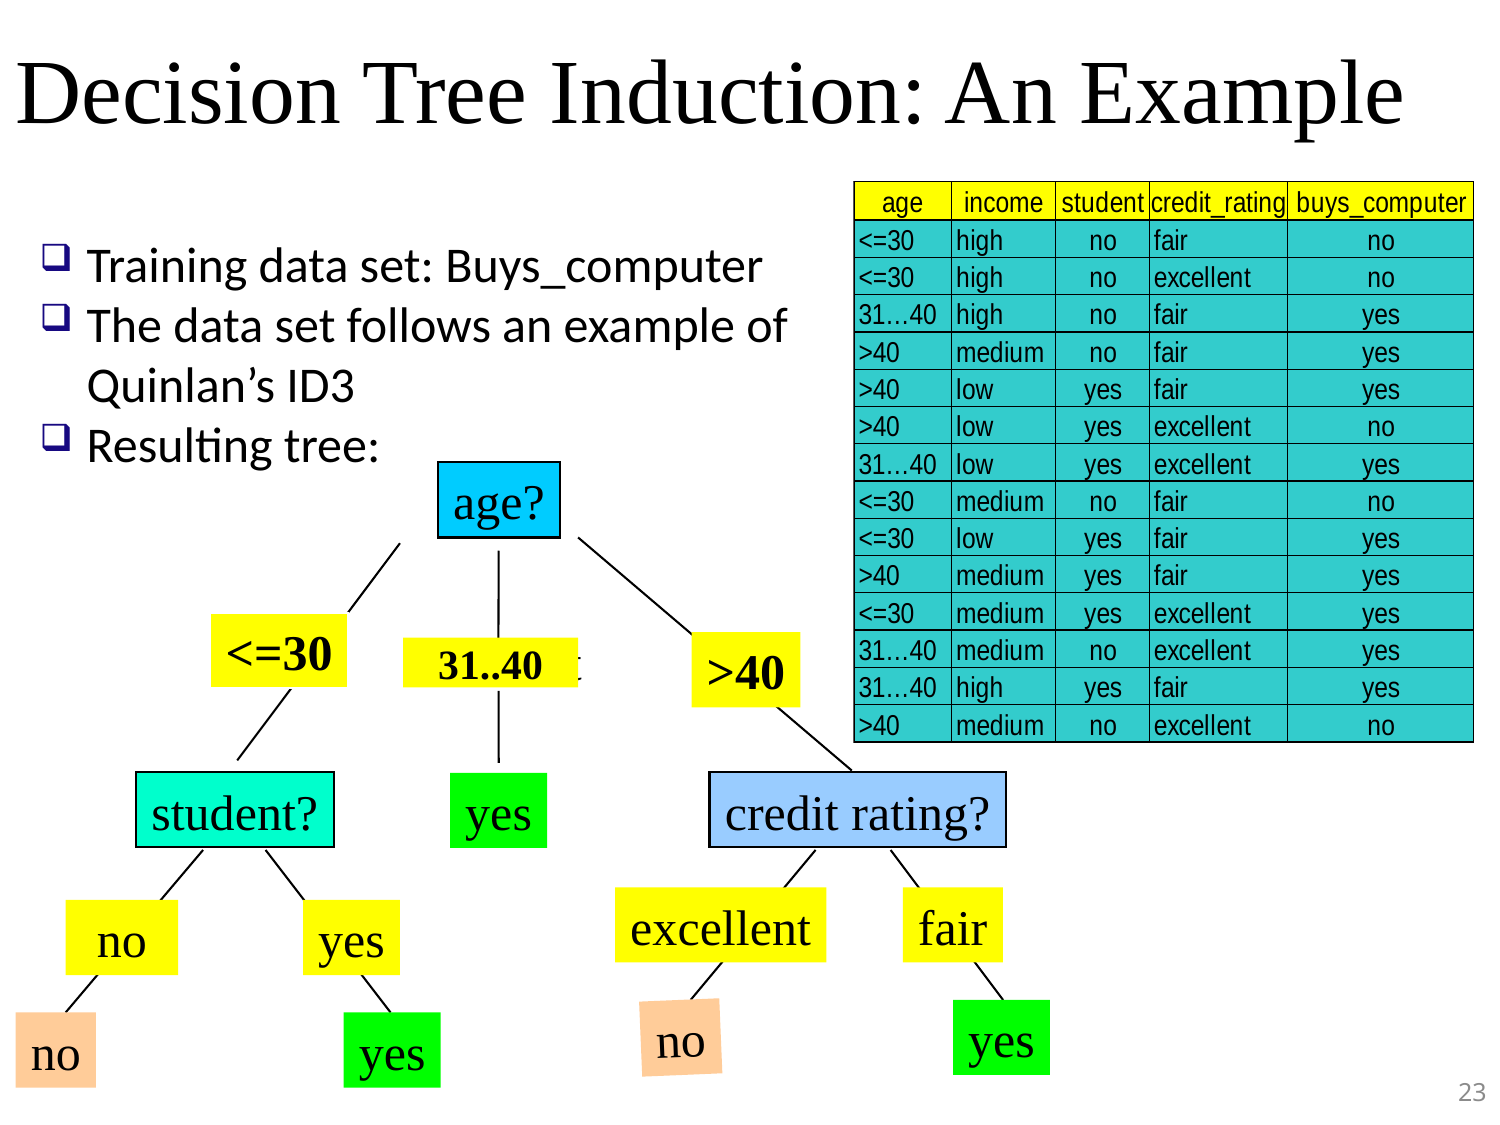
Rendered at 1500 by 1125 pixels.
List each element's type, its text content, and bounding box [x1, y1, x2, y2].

slide_number 23 [1189, 1062, 1500, 1125]
text_box Training data set: Buys_computer The data set follows an example of Quinlan’s ID3 Resulting tree: [24, 224, 816, 462]
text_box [853, 181, 1475, 744]
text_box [15, 462, 1050, 1088]
title Decision Tree Induction: An Example [0, 24, 1500, 163]
